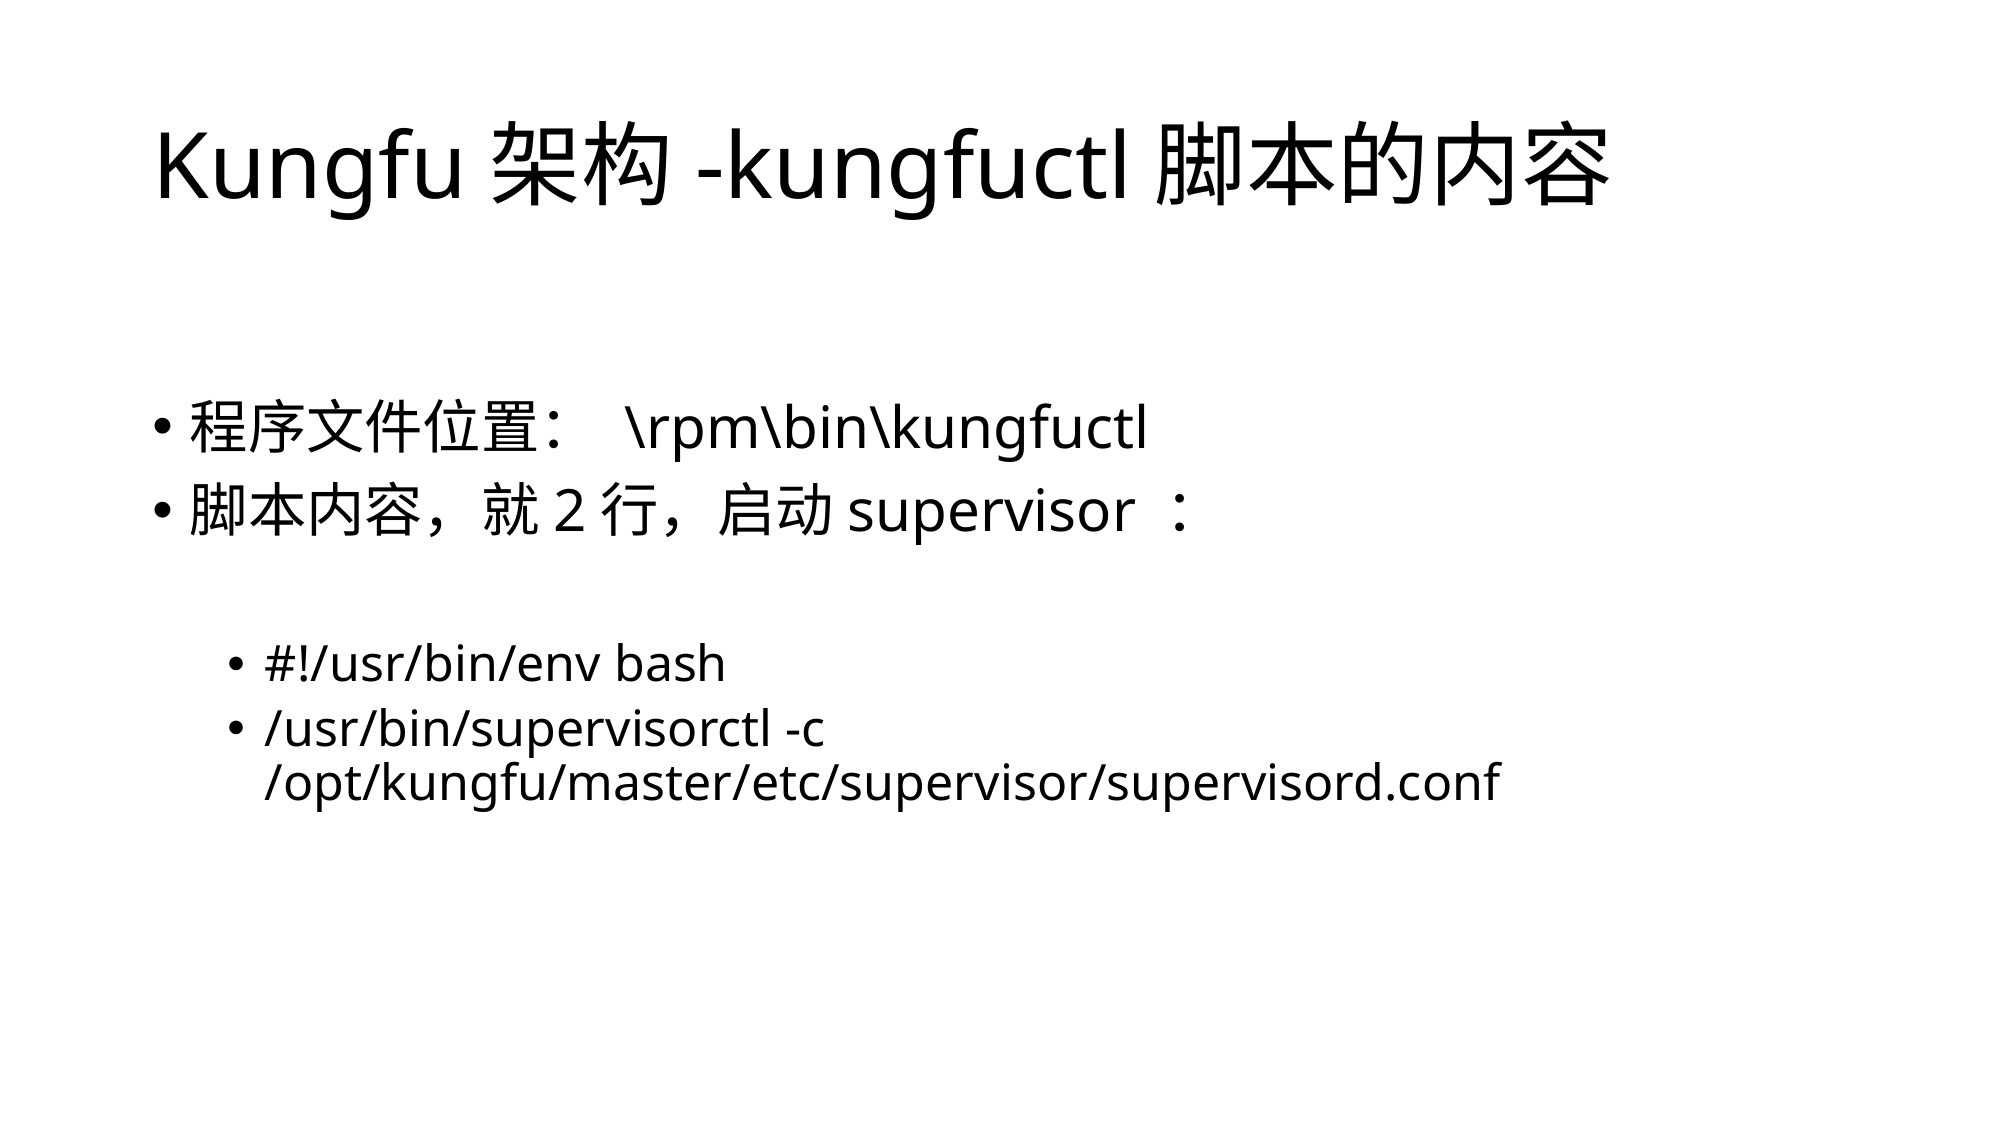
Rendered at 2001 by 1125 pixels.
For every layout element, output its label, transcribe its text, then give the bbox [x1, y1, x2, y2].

list 程序文件位置： \rpm\bin\kungfuctl 脚本内容，就2行，启动supervisor ： #!/usr/bin/env bash /usr/bin/supervisorctl -c /opt/kungfu/master/etc/supervisor/supervisord.conf [137, 299, 1863, 1014]
title Kungfu架构-kungfuctl脚本的内容 [137, 59, 1863, 278]
